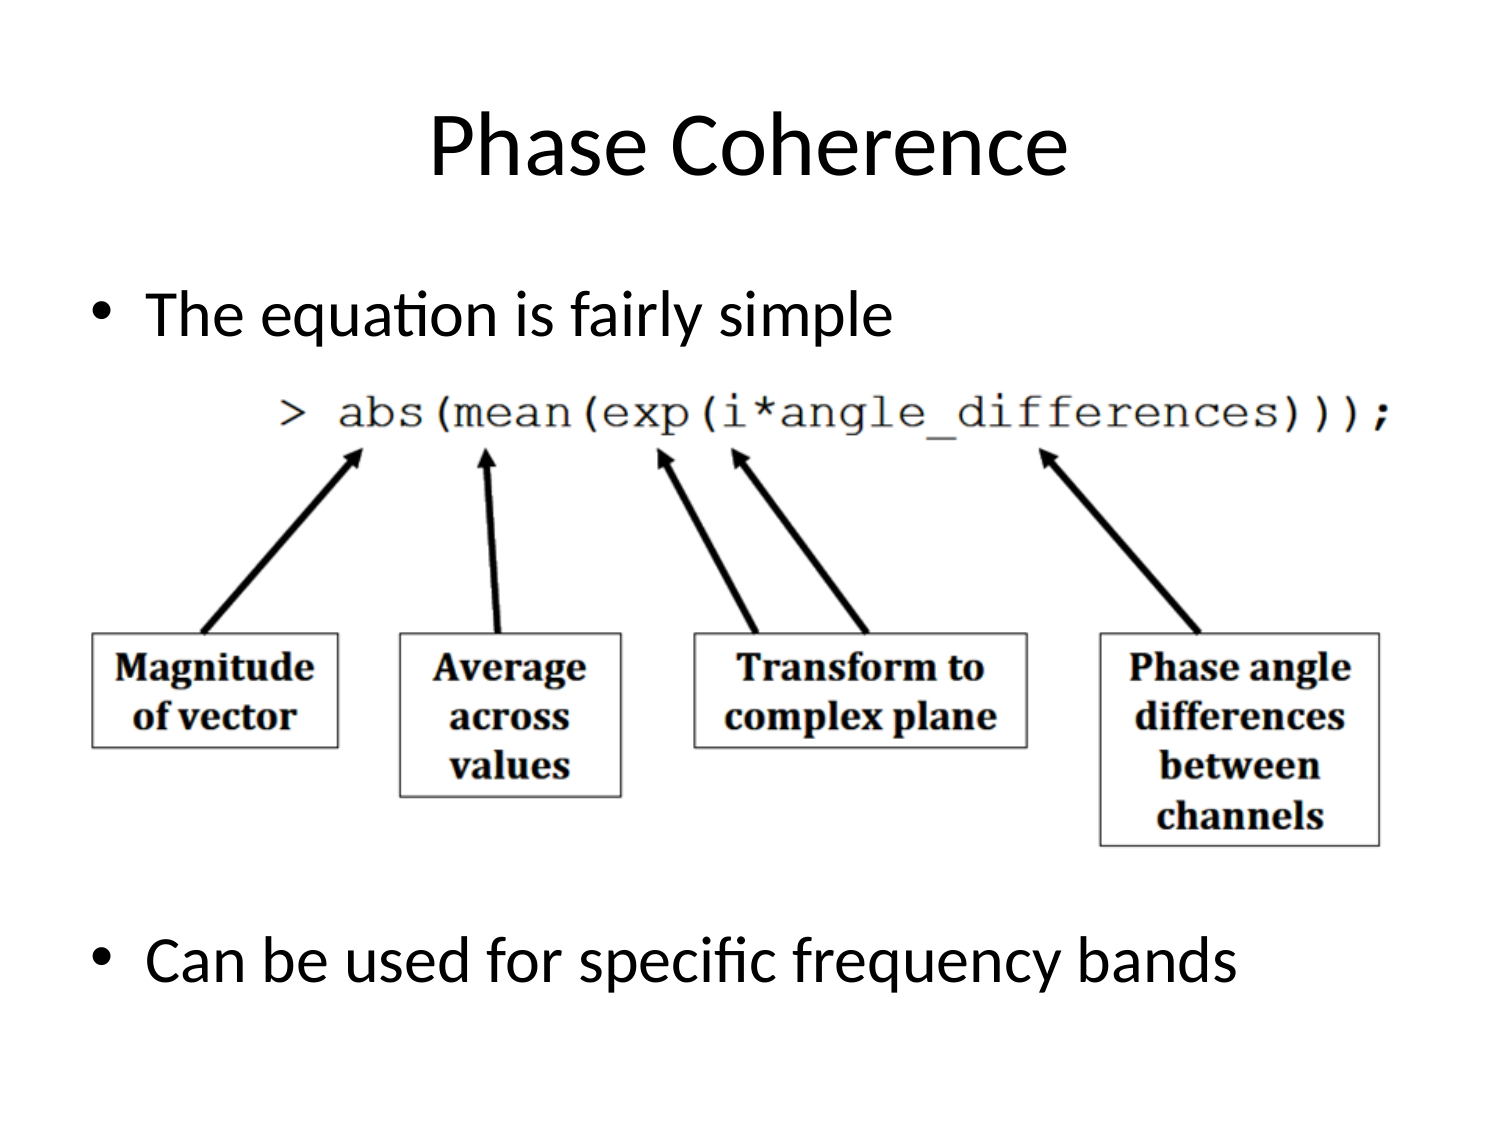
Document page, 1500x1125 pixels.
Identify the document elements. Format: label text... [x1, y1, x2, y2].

picture [88, 385, 1424, 870]
list The equation is fairly simple Can be used for specific frequency bands [75, 262, 1425, 1005]
title Phase Coherence [75, 45, 1425, 233]
